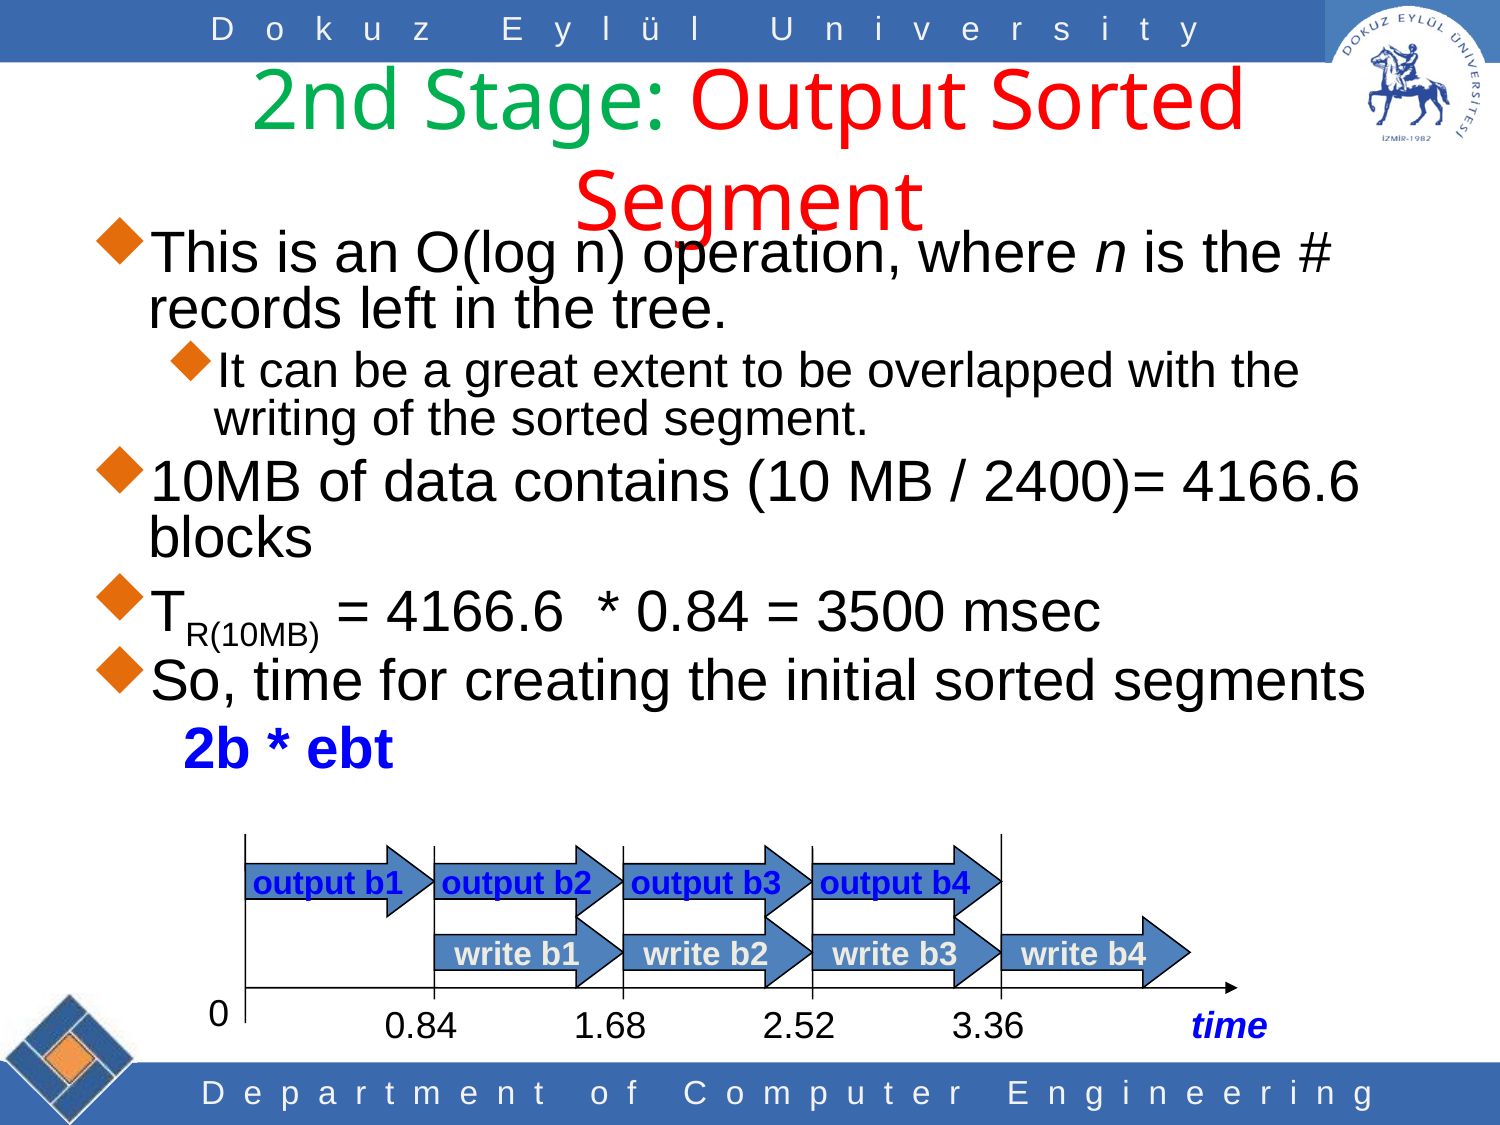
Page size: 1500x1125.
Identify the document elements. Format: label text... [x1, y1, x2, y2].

picture [0, 993, 138, 1124]
list This is an O(log n) operation, where n is the # records left in the tree. It can be a great extent to be overlapped with the writing of the sorted segment. 10MB of data contains (10 MB / 2400)= 4166.6 blocks TR(10MB) = 4166.6 * 0.84 = 3500 msec So, time for creating the initial sorted segments 2b * ebt [76, 220, 1427, 863]
picture [1325, 0, 1500, 150]
title 2nd Stage: Output Sorted Segment [75, 60, 1425, 233]
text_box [194, 833, 1281, 1055]
